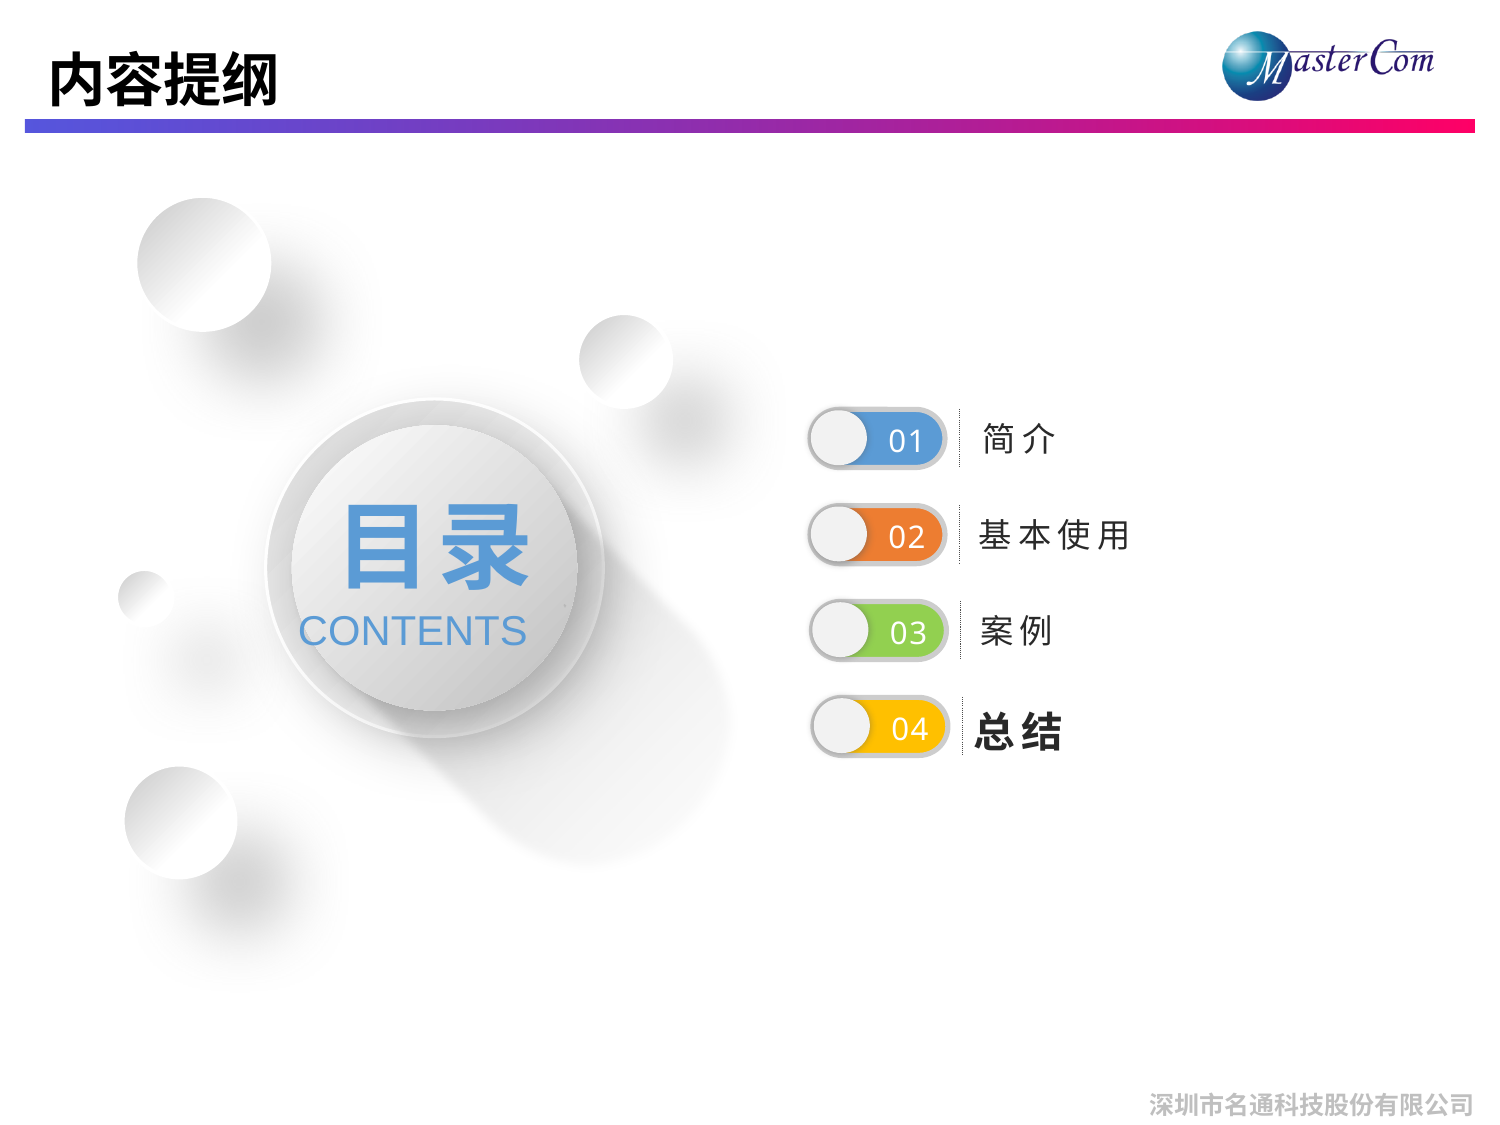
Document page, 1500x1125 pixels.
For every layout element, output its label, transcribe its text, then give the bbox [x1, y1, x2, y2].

text_box [574, 310, 674, 390]
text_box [265, 392, 668, 907]
picture [1254, 36, 1261, 66]
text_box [809, 408, 960, 469]
text_box [120, 762, 238, 880]
text_box 案例 [965, 602, 1068, 658]
text_box [133, 194, 272, 333]
text_box [114, 567, 175, 628]
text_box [809, 504, 960, 565]
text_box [811, 600, 961, 661]
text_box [812, 696, 963, 756]
text_box 基本使用 [964, 506, 1146, 562]
picture [1254, 31, 1434, 101]
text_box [305, 477, 554, 662]
text_box 简介 [968, 410, 1071, 466]
title 内容提纲 [17, 30, 1254, 126]
text_box 总结 [962, 698, 1078, 764]
